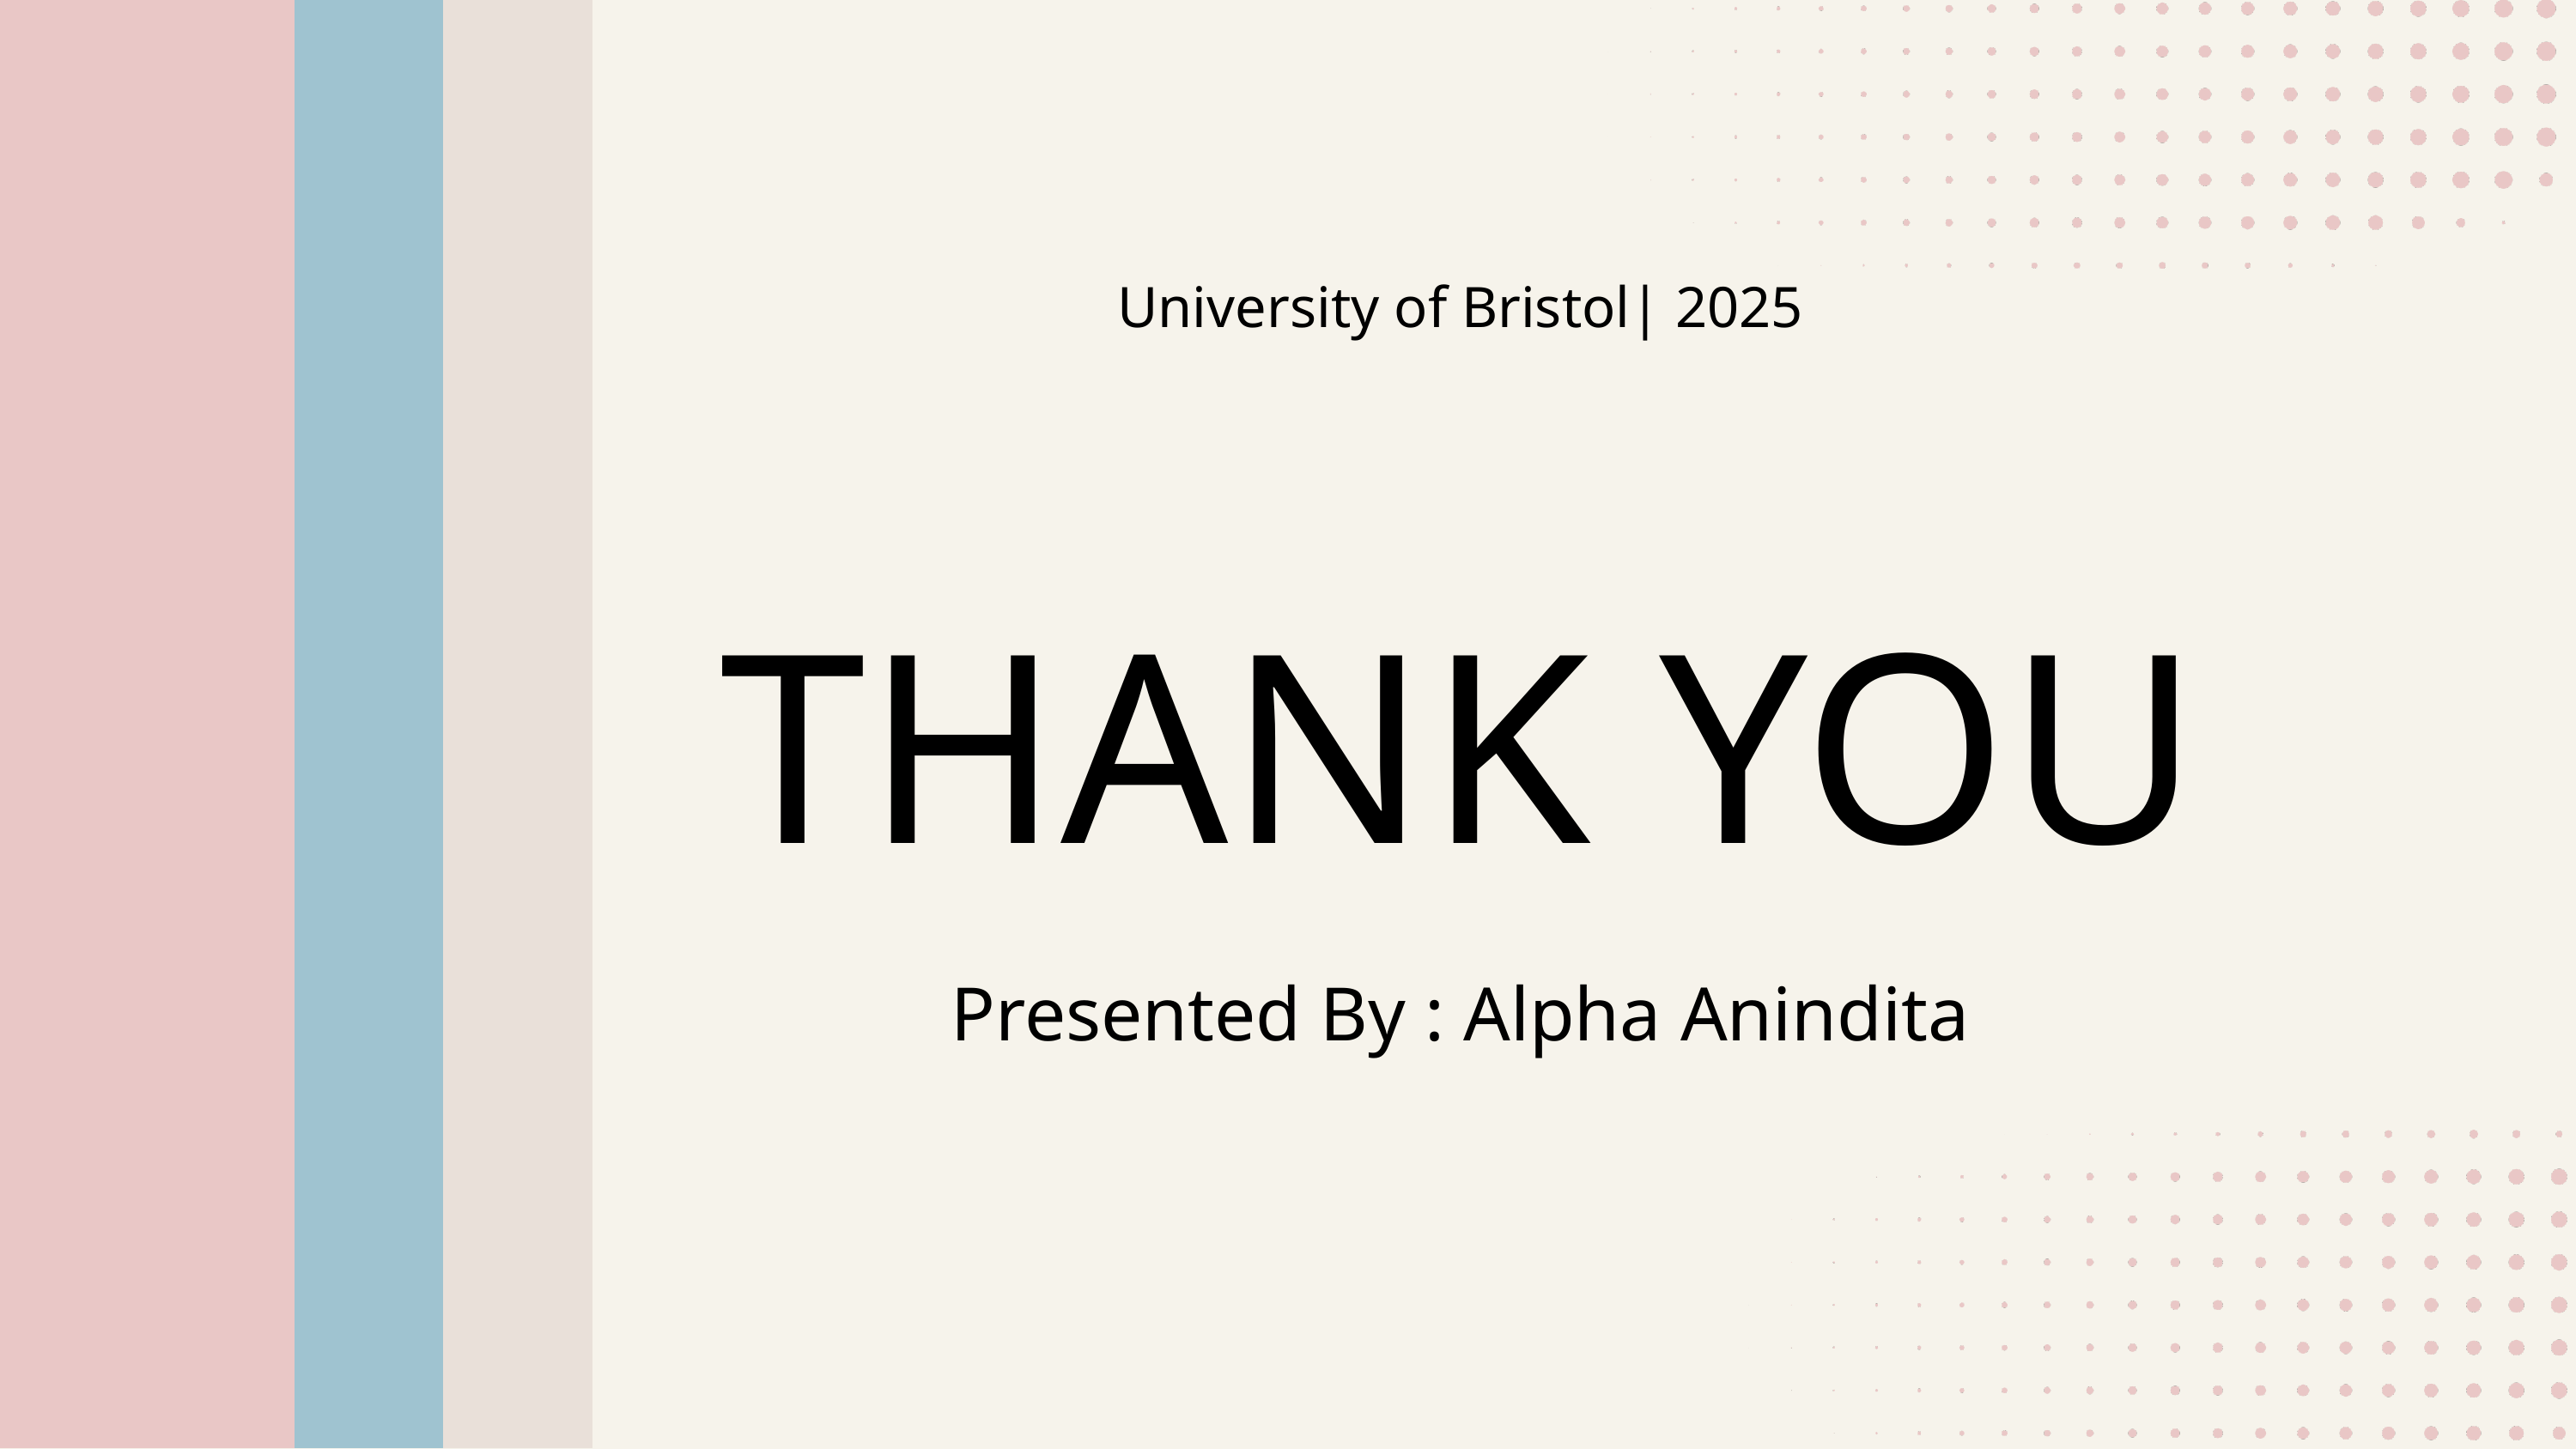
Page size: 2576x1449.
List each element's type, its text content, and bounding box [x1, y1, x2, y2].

text_box [1607, 0, 2576, 269]
text_box University of Bristol| 2025 [975, 259, 1946, 339]
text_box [0, 0, 593, 1449]
text_box Presented By : Alpha Anindita [708, 952, 2212, 1056]
text_box THANK YOU [641, 527, 2280, 896]
text_box [1748, 1130, 2576, 1449]
